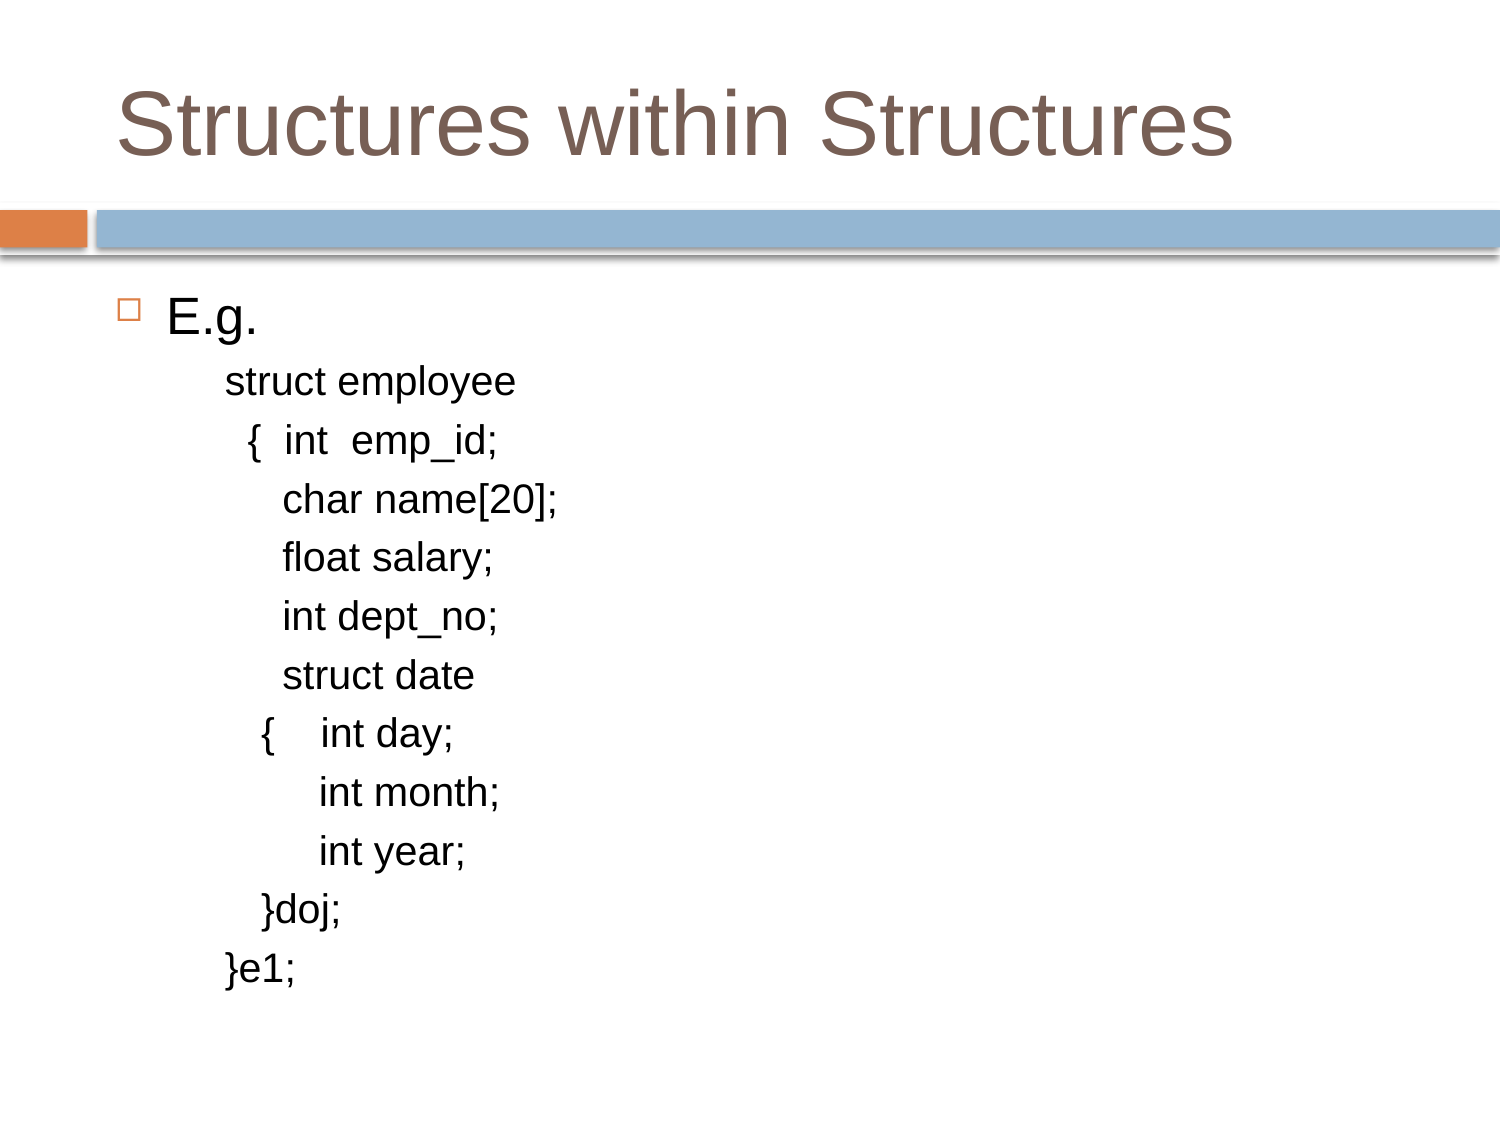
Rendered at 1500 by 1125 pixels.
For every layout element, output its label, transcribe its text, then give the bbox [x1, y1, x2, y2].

list E.g. struct employee { int emp_id; char name[20]; float salary; int dept_no; struct date { int day; int month; int year; }doj; }e1; [100, 262, 1438, 1000]
title Structures within Structures [100, 37, 1438, 200]
